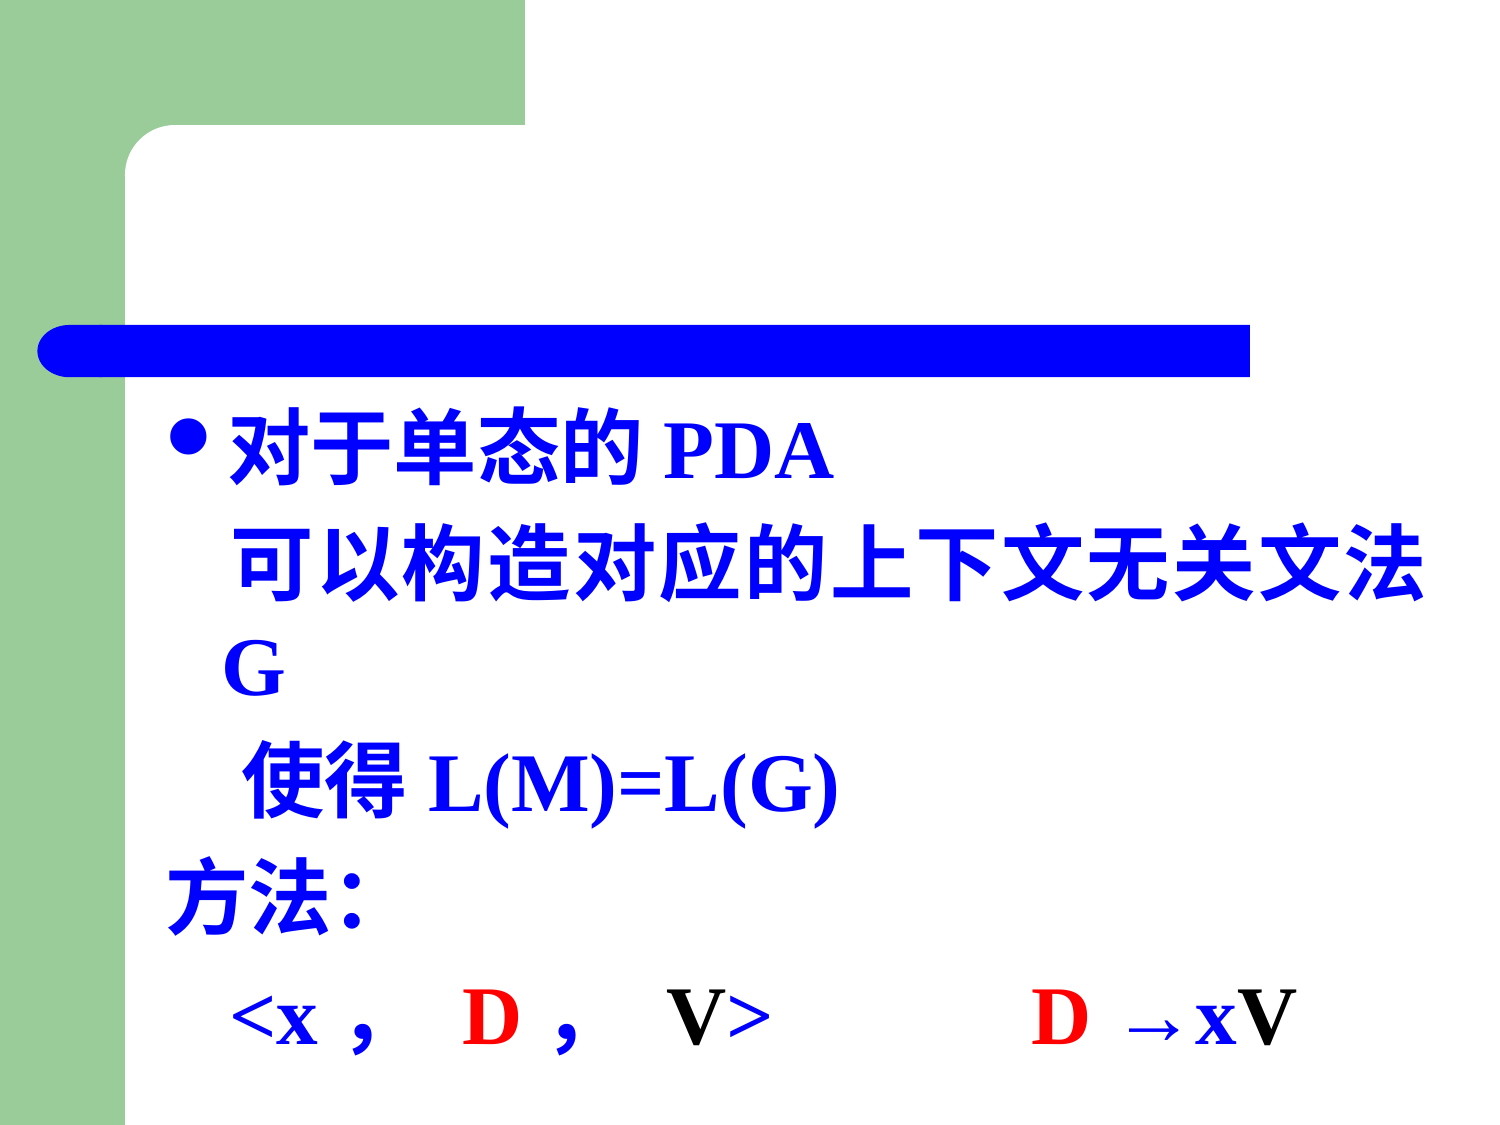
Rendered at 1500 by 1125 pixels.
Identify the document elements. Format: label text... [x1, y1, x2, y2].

list 对于单态的PDA 可以构造对应的上下文无关文法G 使得L(M)=L(G) 方法： <x， D， V> D →xV [149, 387, 1463, 1001]
